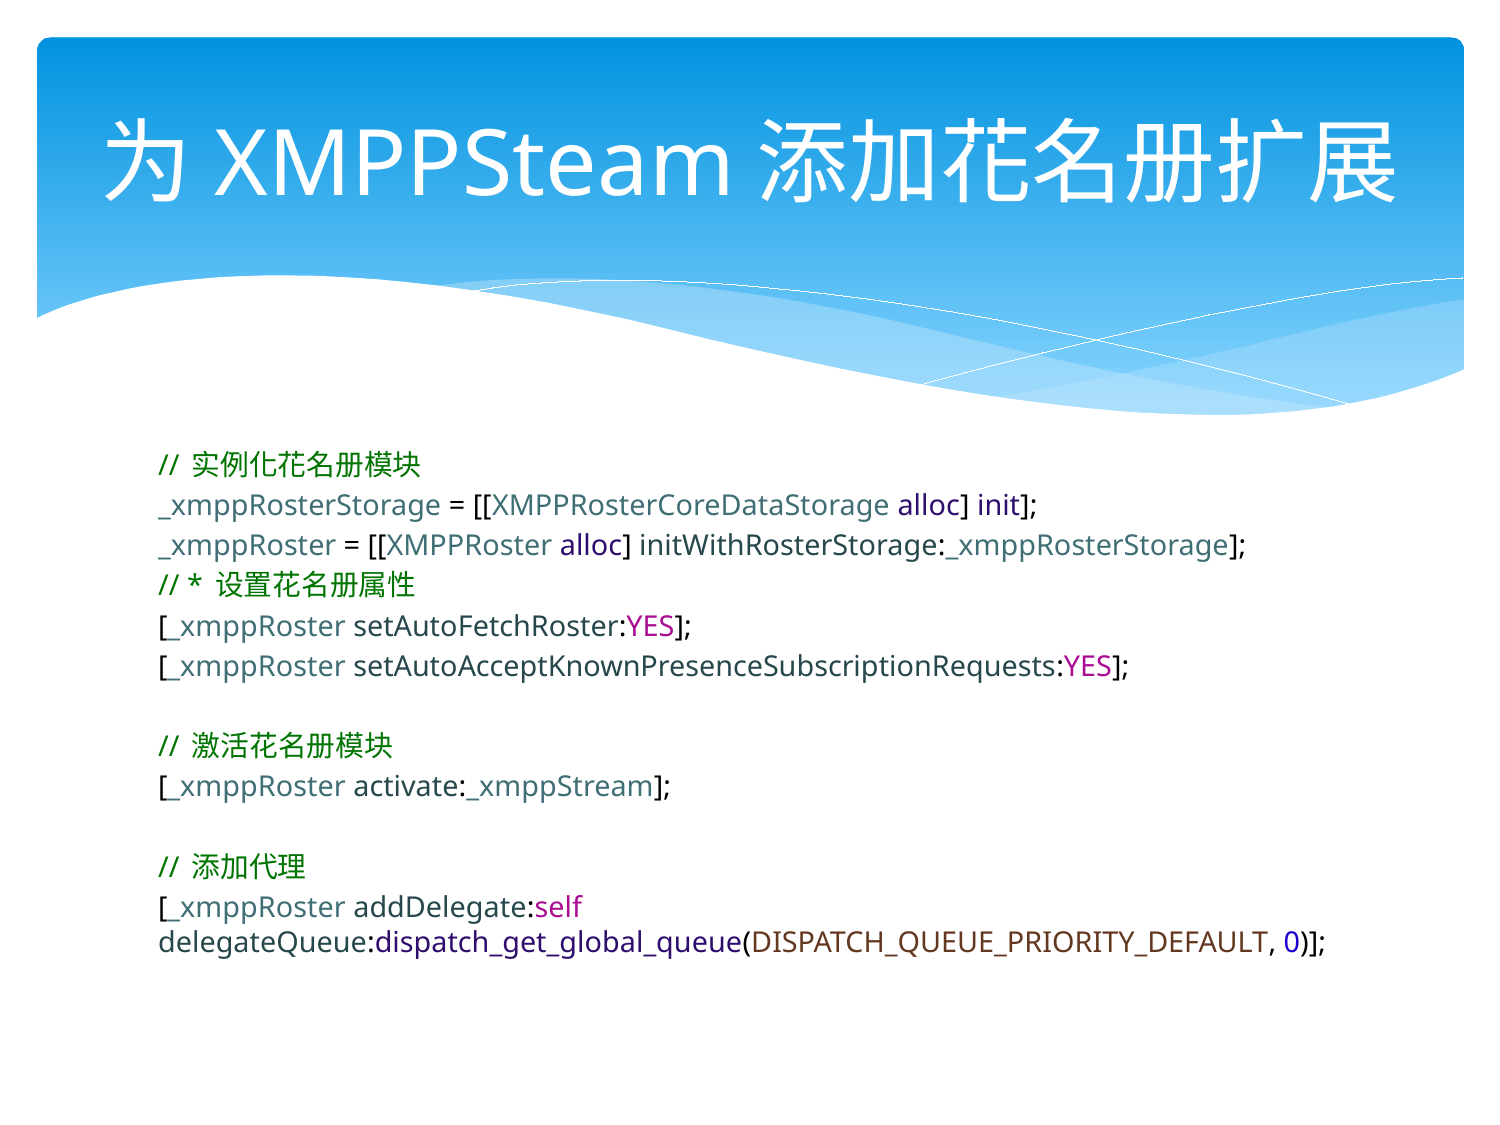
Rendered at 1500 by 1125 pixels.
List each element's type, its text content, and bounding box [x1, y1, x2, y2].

list // 实例化花名册模块 _xmppRosterStorage = [[XMPPRosterCoreDataStorage alloc] init]; _xmppRoster = [[XMPPRoster alloc] initWithRosterStorage:_xmppRosterStorage]; // * 设置花名册属性 [_xmppRoster setAutoFetchRoster:YES]; [_xmppRoster setAutoAcceptKnownPresenceSubscriptionRequests:YES]; // 激活花名册模块 [_xmppRoster activate:_xmppStream]; // 添加代理 [_xmppRoster addDelegate:self delegateQueue:dispatch_get_global_queue(DISPATCH_QUEUE_PRIORITY_DEFAULT, 0)]; [143, 438, 1359, 1005]
title 为XMPPSteam添加花名册扩展 [75, 55, 1425, 261]
